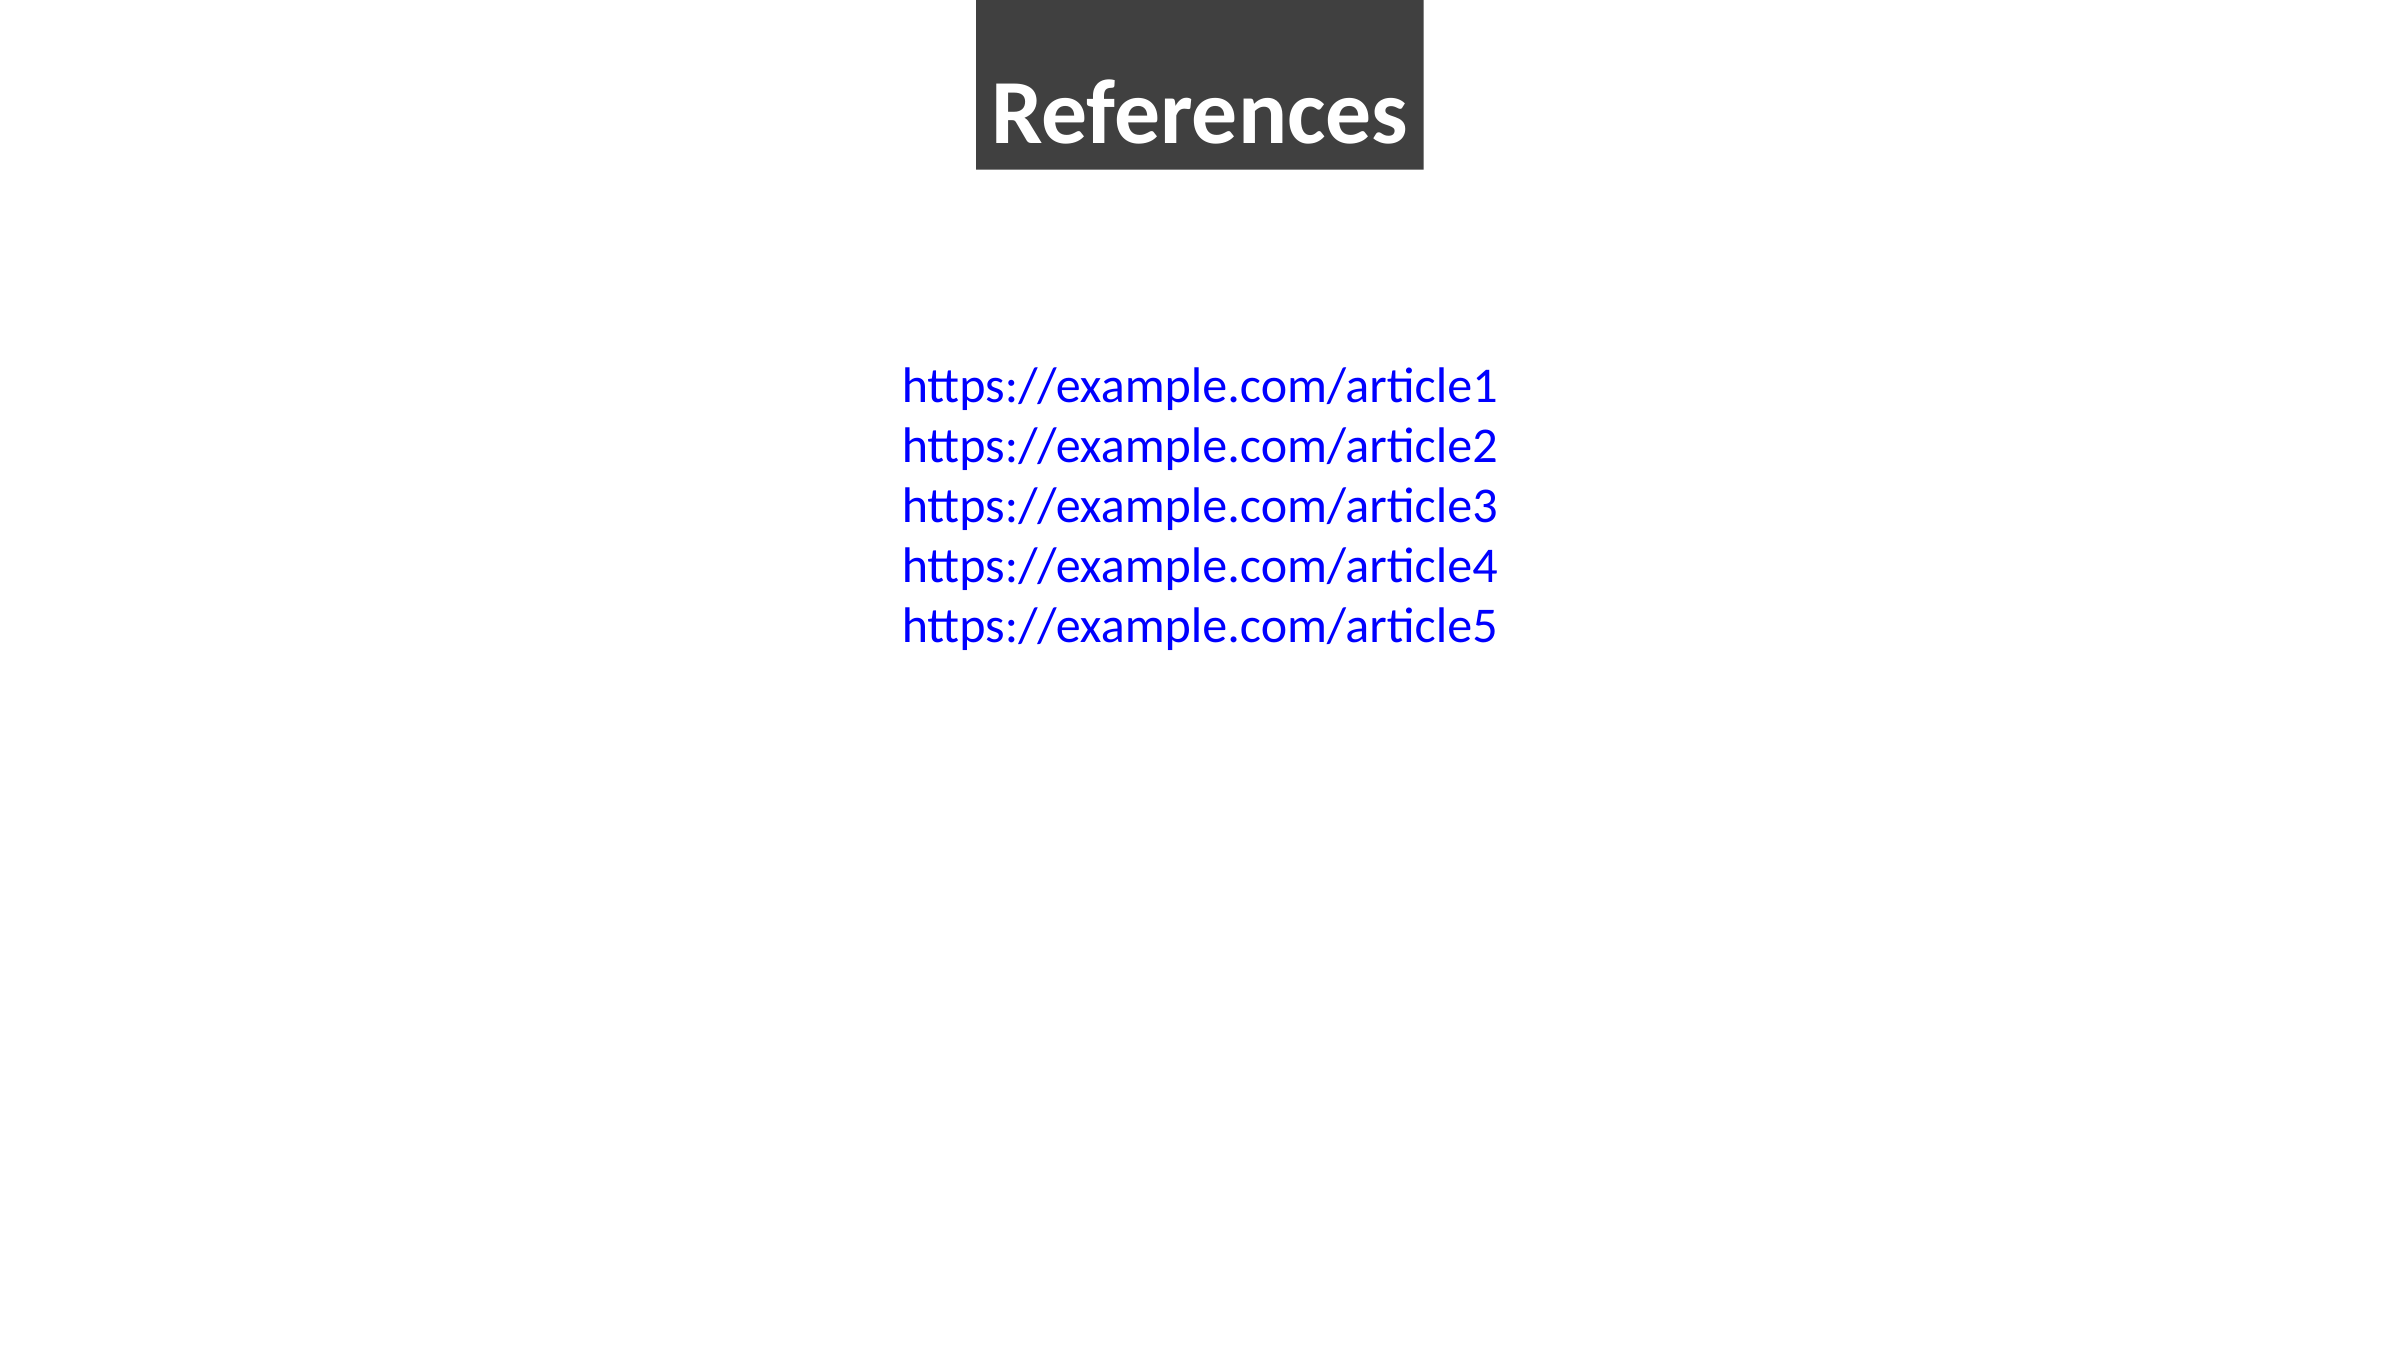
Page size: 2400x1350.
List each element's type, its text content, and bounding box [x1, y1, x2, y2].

text_box References [976, 0, 1424, 170]
text_box https://example.com/article1 https://example.com/article2 https://example.com/article3 https://example.com/article4 https://example.com/article5 [887, 299, 1513, 660]
